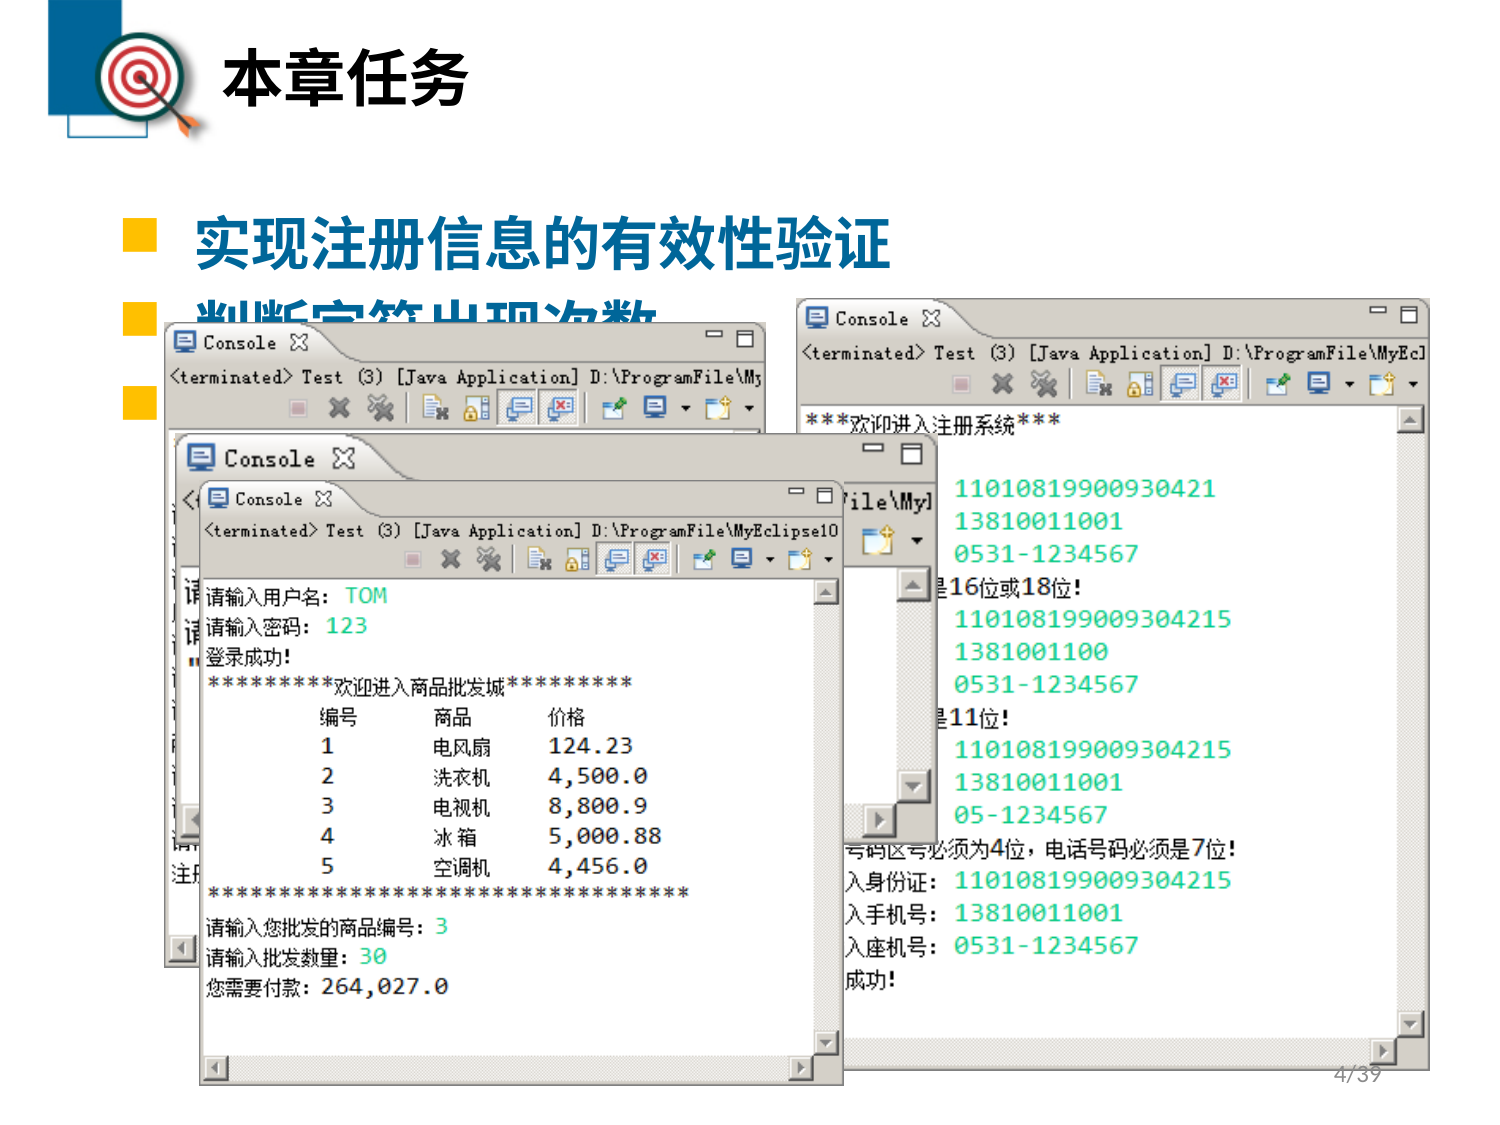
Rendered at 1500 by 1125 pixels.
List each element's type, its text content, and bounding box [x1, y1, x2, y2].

slide_number 4/39 [1059, 1071, 1397, 1103]
title 本章任务 [206, 15, 1500, 146]
list 实现注册信息的有效性验证 判断字符出现次数 格式化显示商品金额 [103, 207, 1397, 998]
picture [0, 0, 1500, 1125]
